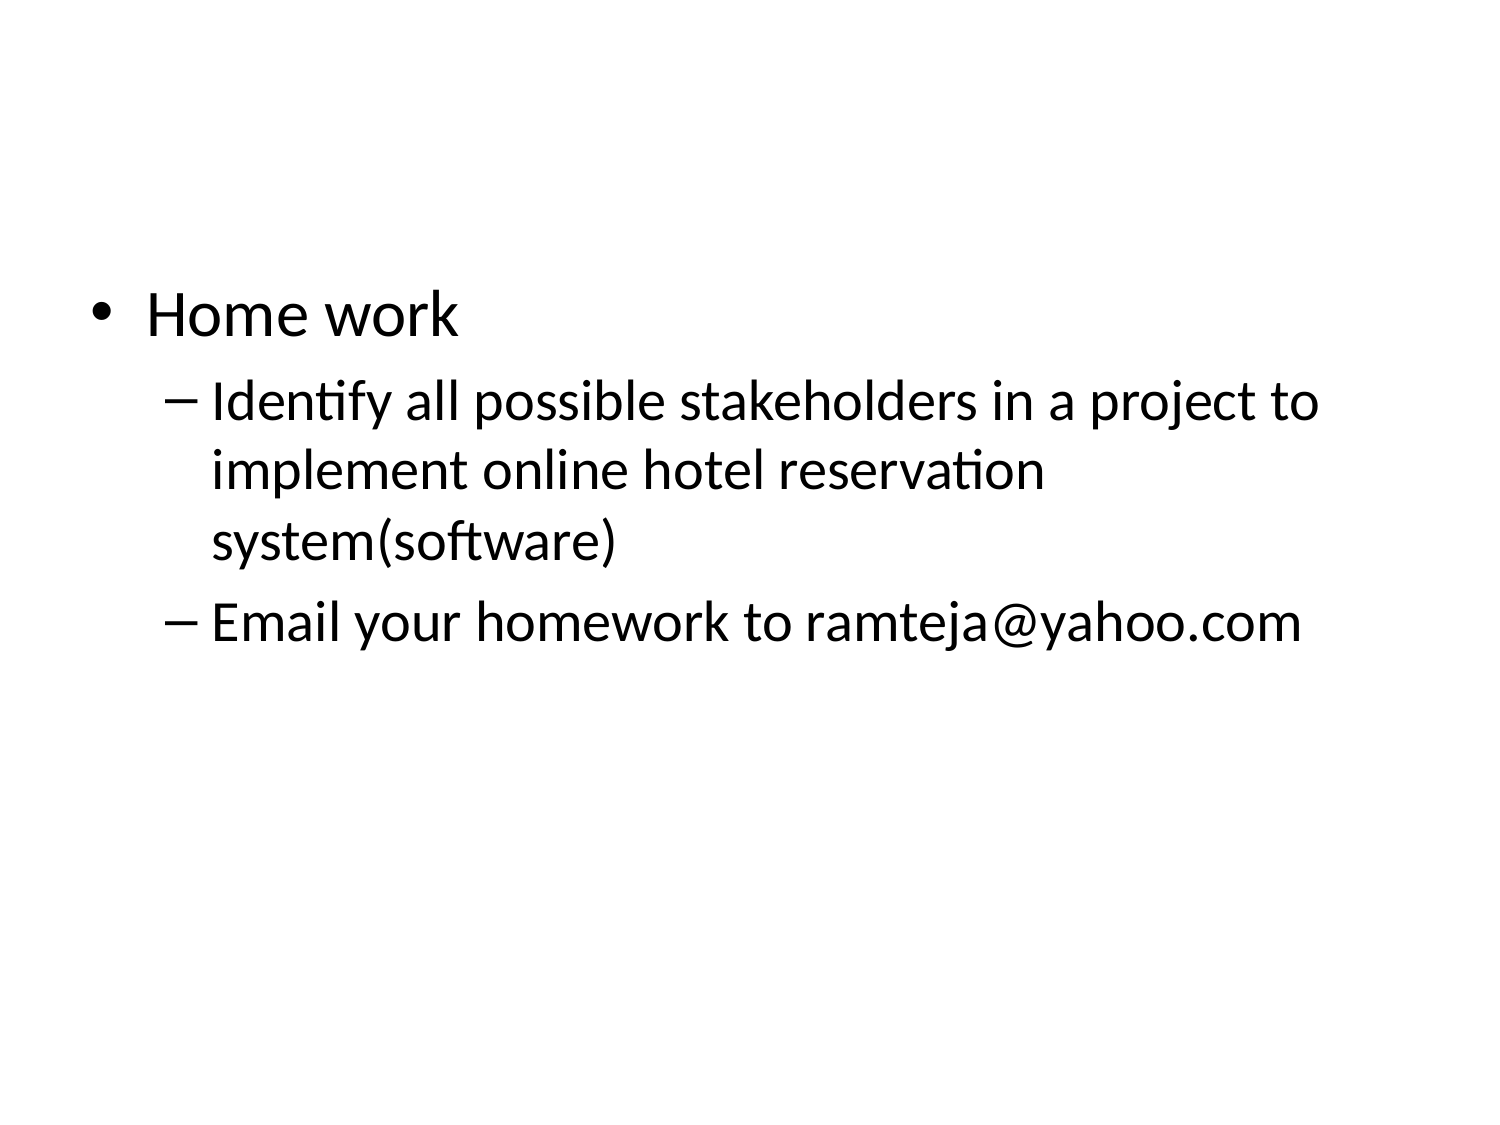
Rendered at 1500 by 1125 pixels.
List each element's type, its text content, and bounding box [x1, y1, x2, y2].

list Home work Identify all possible stakeholders in a project to implement online hotel reservation system(software) Email your homework to ramteja@yahoo.com [75, 262, 1425, 1005]
